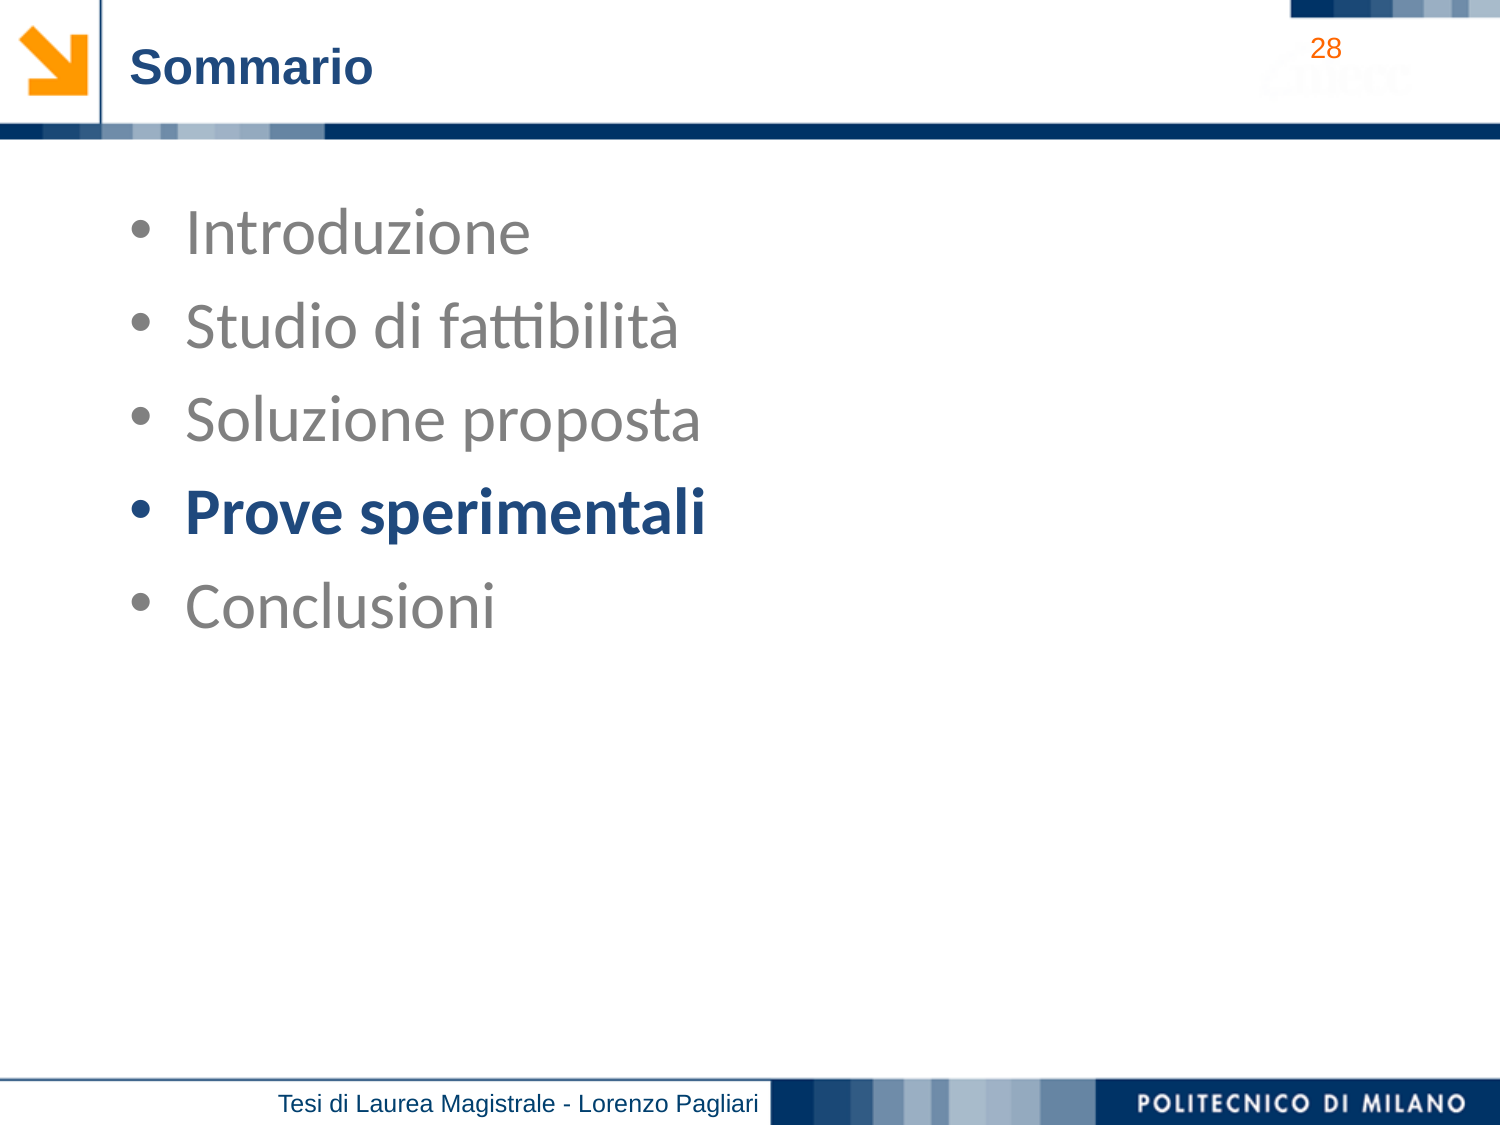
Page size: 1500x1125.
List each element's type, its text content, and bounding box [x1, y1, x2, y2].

picture [0, 0, 1500, 1125]
list Introduzione Studio di fattibilità Soluzione proposta Prove sperimentali Conclusioni [114, 181, 1273, 1042]
list Sommario [114, 26, 1273, 111]
